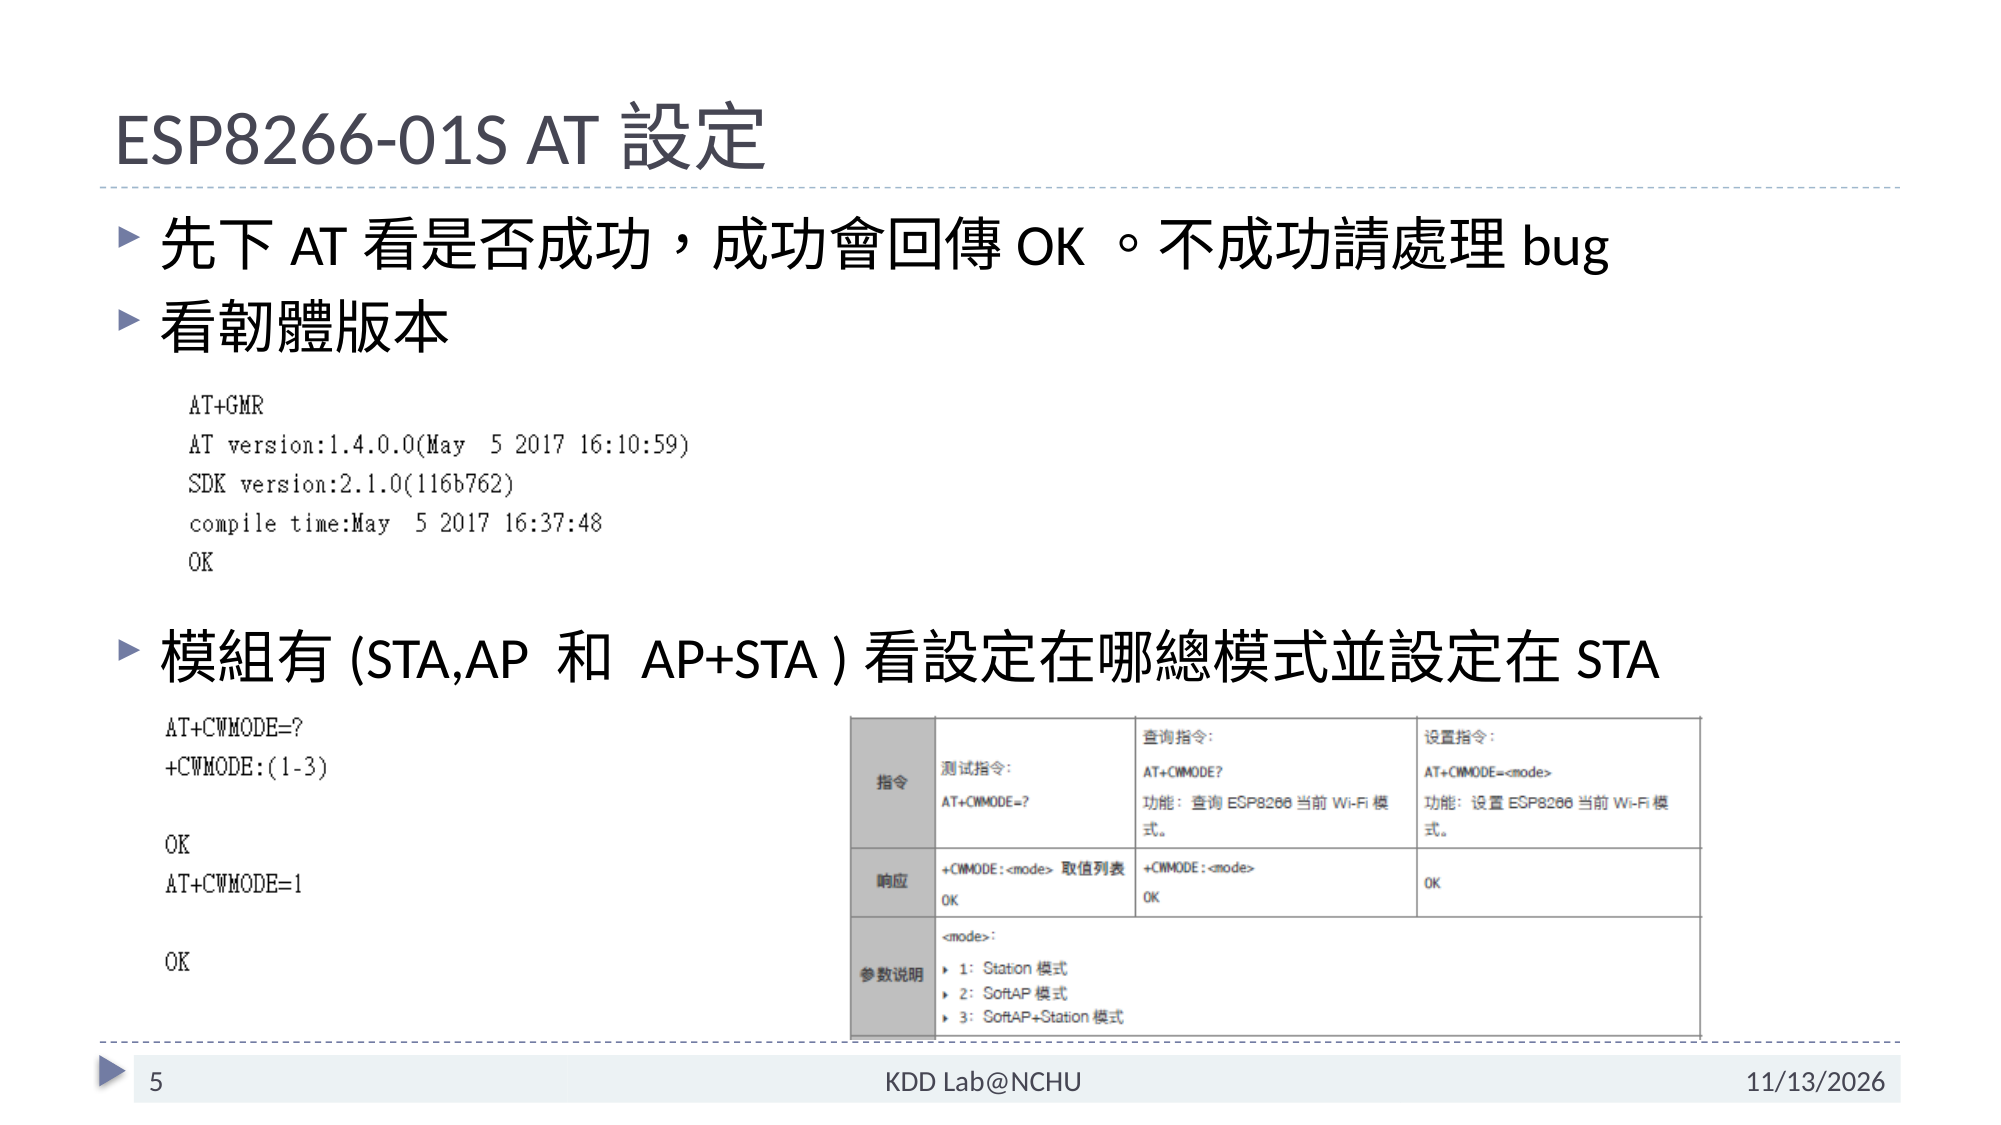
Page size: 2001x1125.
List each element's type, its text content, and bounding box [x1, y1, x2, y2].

slide_number 5 [133, 1055, 568, 1103]
footer KDD Lab@NCHU [568, 1055, 1401, 1103]
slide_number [1401, 1055, 1901, 1103]
picture [187, 386, 703, 587]
picture [844, 709, 1709, 1041]
title ESP8266-01S AT設定 [99, 24, 1900, 188]
picture [162, 709, 351, 983]
list 先下AT看是否成功，成功會回傳OK。不成功請處理bug 看韌體版本 模組有(STA,AP 和 AP+STA )看設定在哪總模式並設定在STA [99, 200, 1900, 1010]
